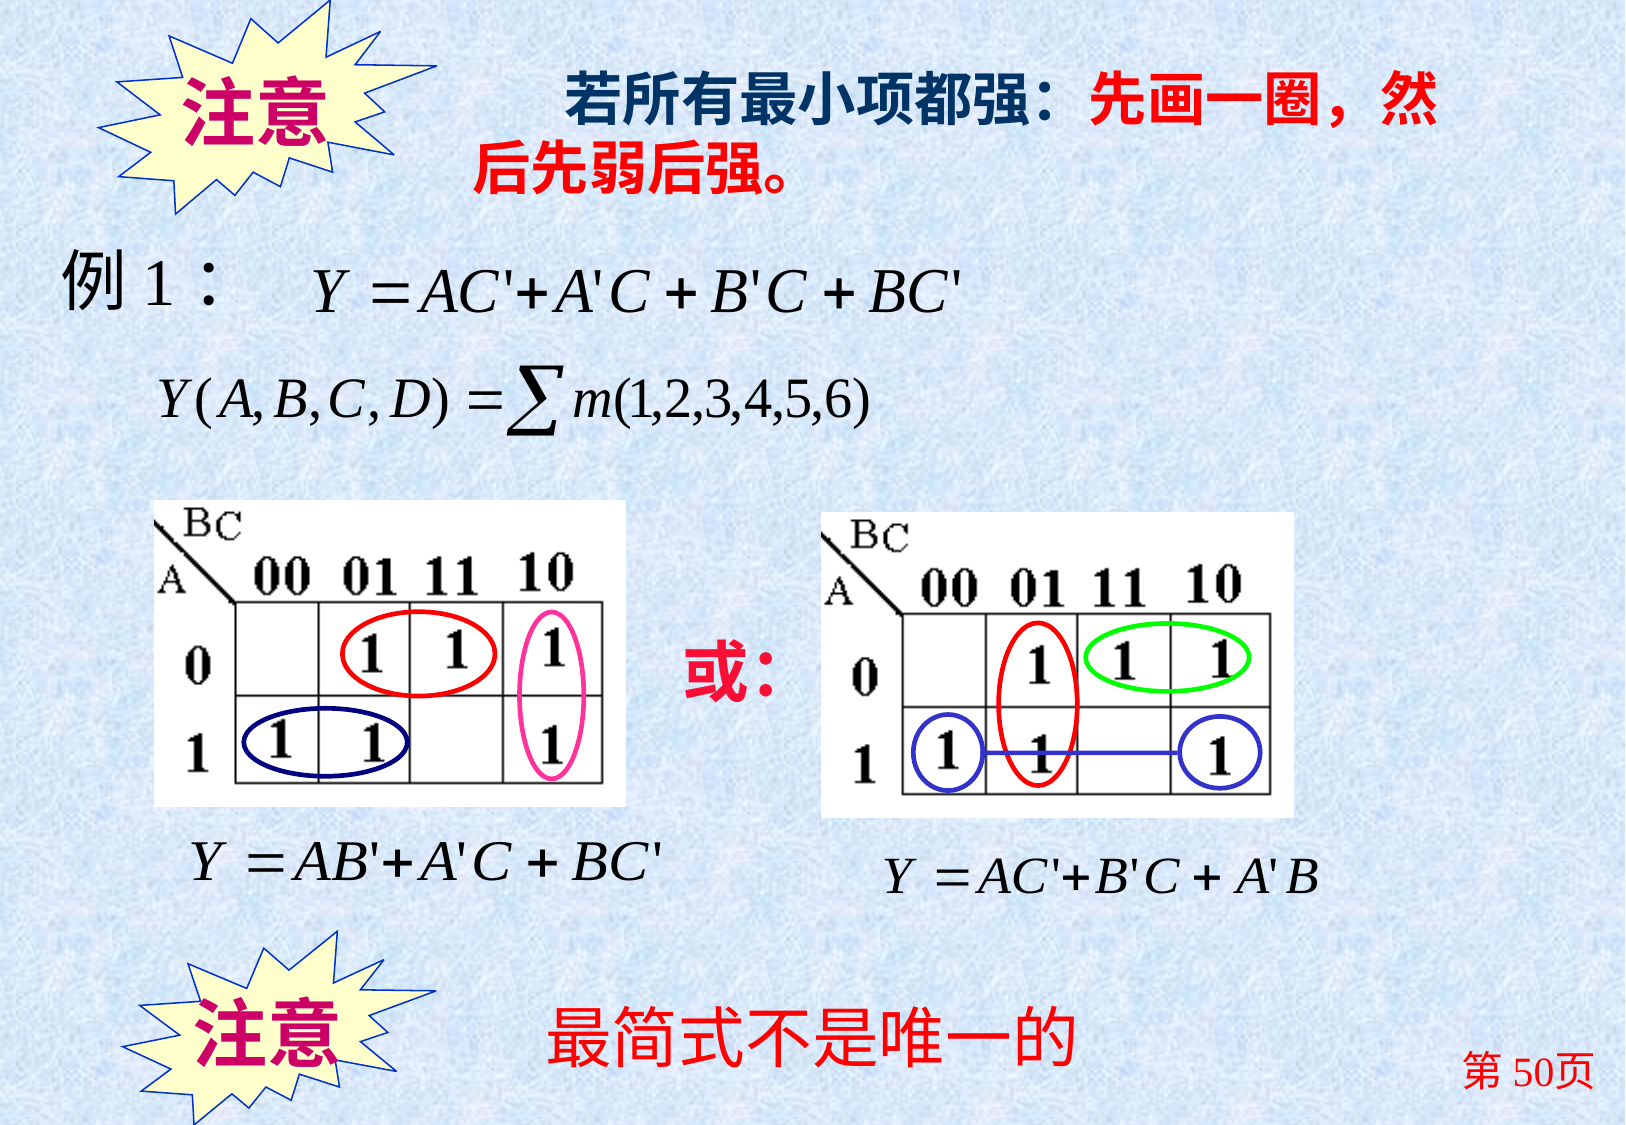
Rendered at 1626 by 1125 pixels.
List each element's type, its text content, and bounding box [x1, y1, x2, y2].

text_box 或： [667, 622, 816, 717]
text_box 例1： [45, 231, 274, 327]
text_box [151, 355, 876, 448]
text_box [98, 0, 1496, 215]
picture [0, 0, 1626, 1125]
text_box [122, 930, 1219, 1125]
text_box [304, 253, 972, 329]
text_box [912, 714, 1261, 791]
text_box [182, 827, 670, 896]
slide_number 第50页 [1272, 1037, 1612, 1113]
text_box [876, 845, 1332, 908]
